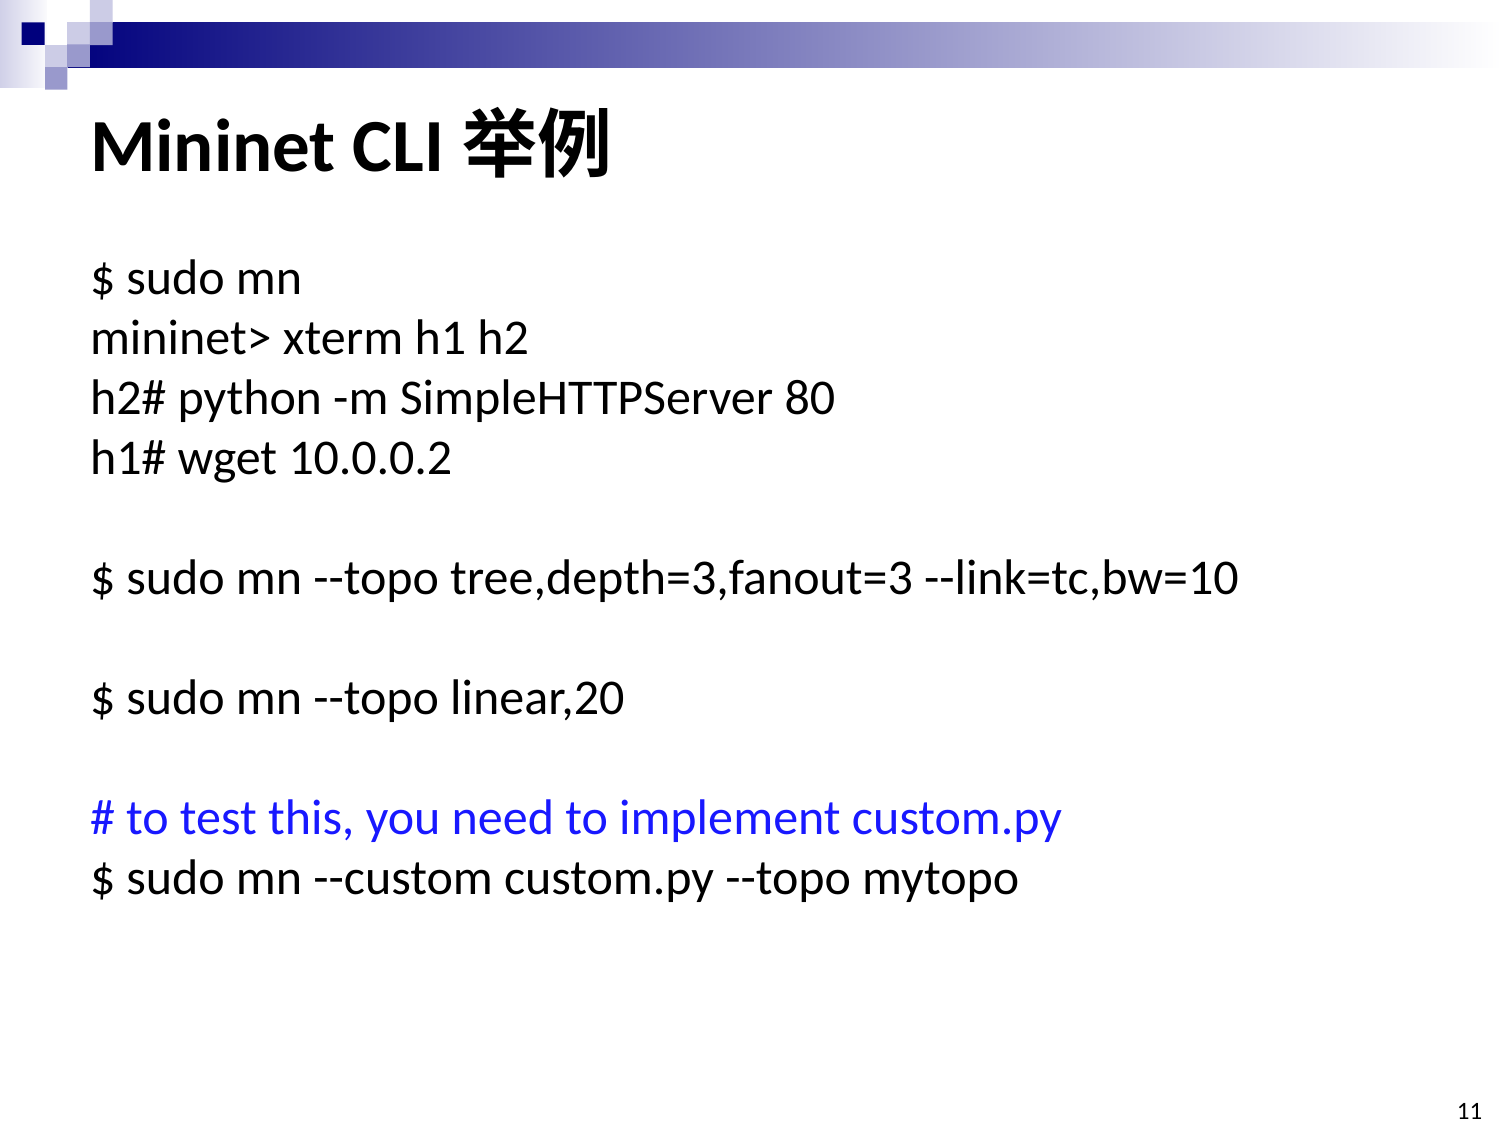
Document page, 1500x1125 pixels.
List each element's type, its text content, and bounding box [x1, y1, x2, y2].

slide_number 11 [1448, 1100, 1483, 1125]
list $ sudo mn mininet> xterm h1 h2 h2# python -m SimpleHTTPServer 80 h1# wget 10.0.0.2 $ sudo mn --topo tree,depth=3,fanout=3 --link=tc,bw=10 $ sudo mn --topo linear,20 # to test this, you need to implement custom.py $ sudo mn --custom custom.py --topo mytopo [75, 237, 1425, 1063]
title Mininet CLI举例 [75, 75, 1425, 209]
